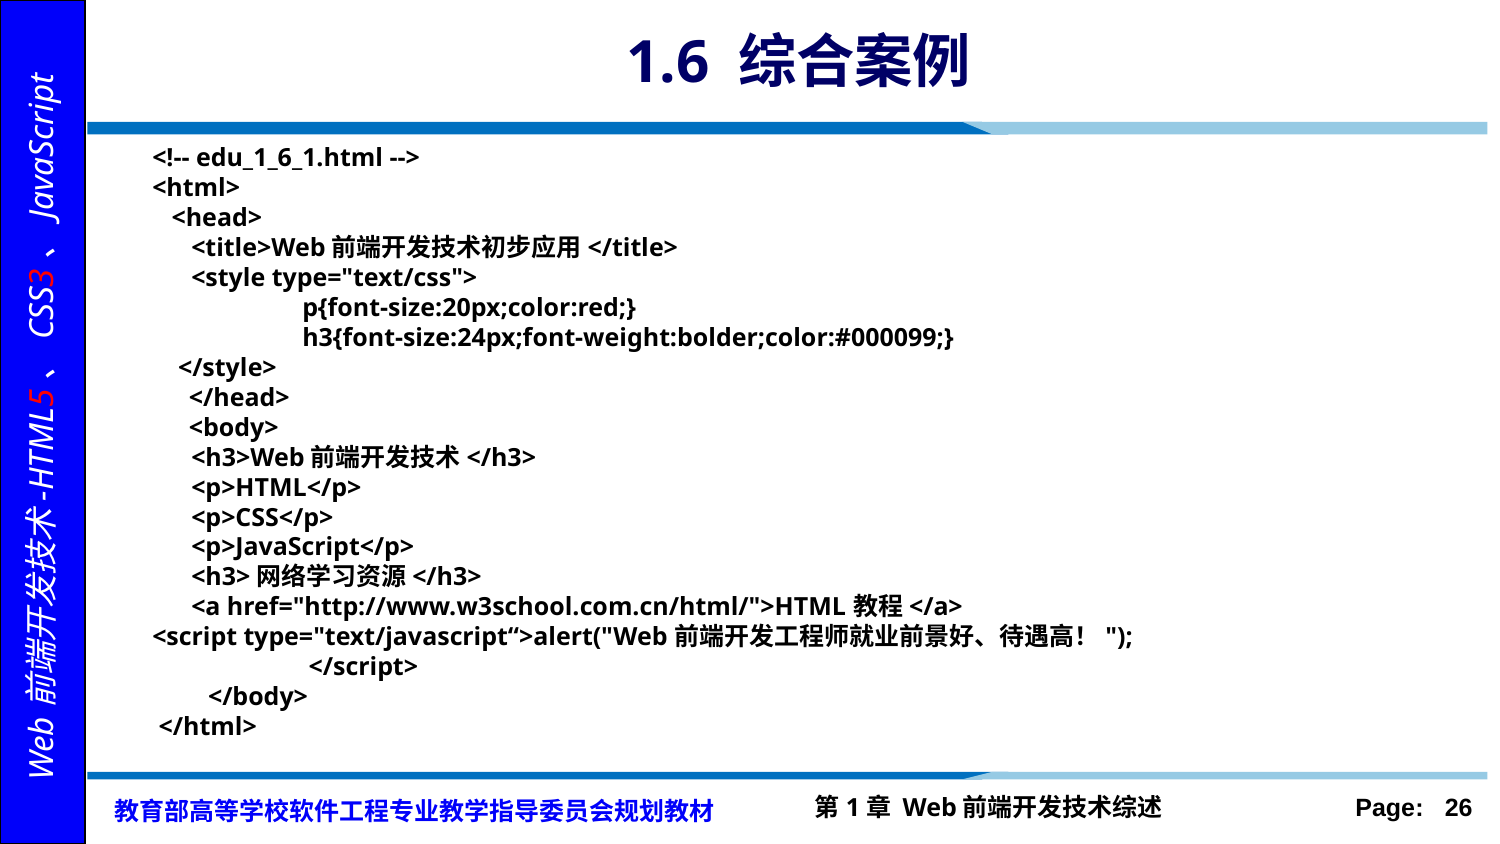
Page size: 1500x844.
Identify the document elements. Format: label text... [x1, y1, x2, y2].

text_box <!-- edu_1_6_1.html --> <html> <head> <title>Web前端开发技术初步应用</title> <style type="text/css"> p{font-size:20px;color:red;} h3{font-size:24px;font-weight:bolder;color:#000099;} </style> </head> <body> <h3>Web前端开发技术</h3> <p>HTML</p> <p>CSS</p> <p>JavaScript</p> <h3>网络学习资源</h3> <a href="http://www.w3school.com.cn/html/">HTML教程</a> <script type="text/javascript“>alert("Web前端开发工程师就业前景好、待遇高！"); </script> </body> </html> [137, 134, 1450, 748]
title 1.6 综合案例 [161, 11, 1436, 106]
